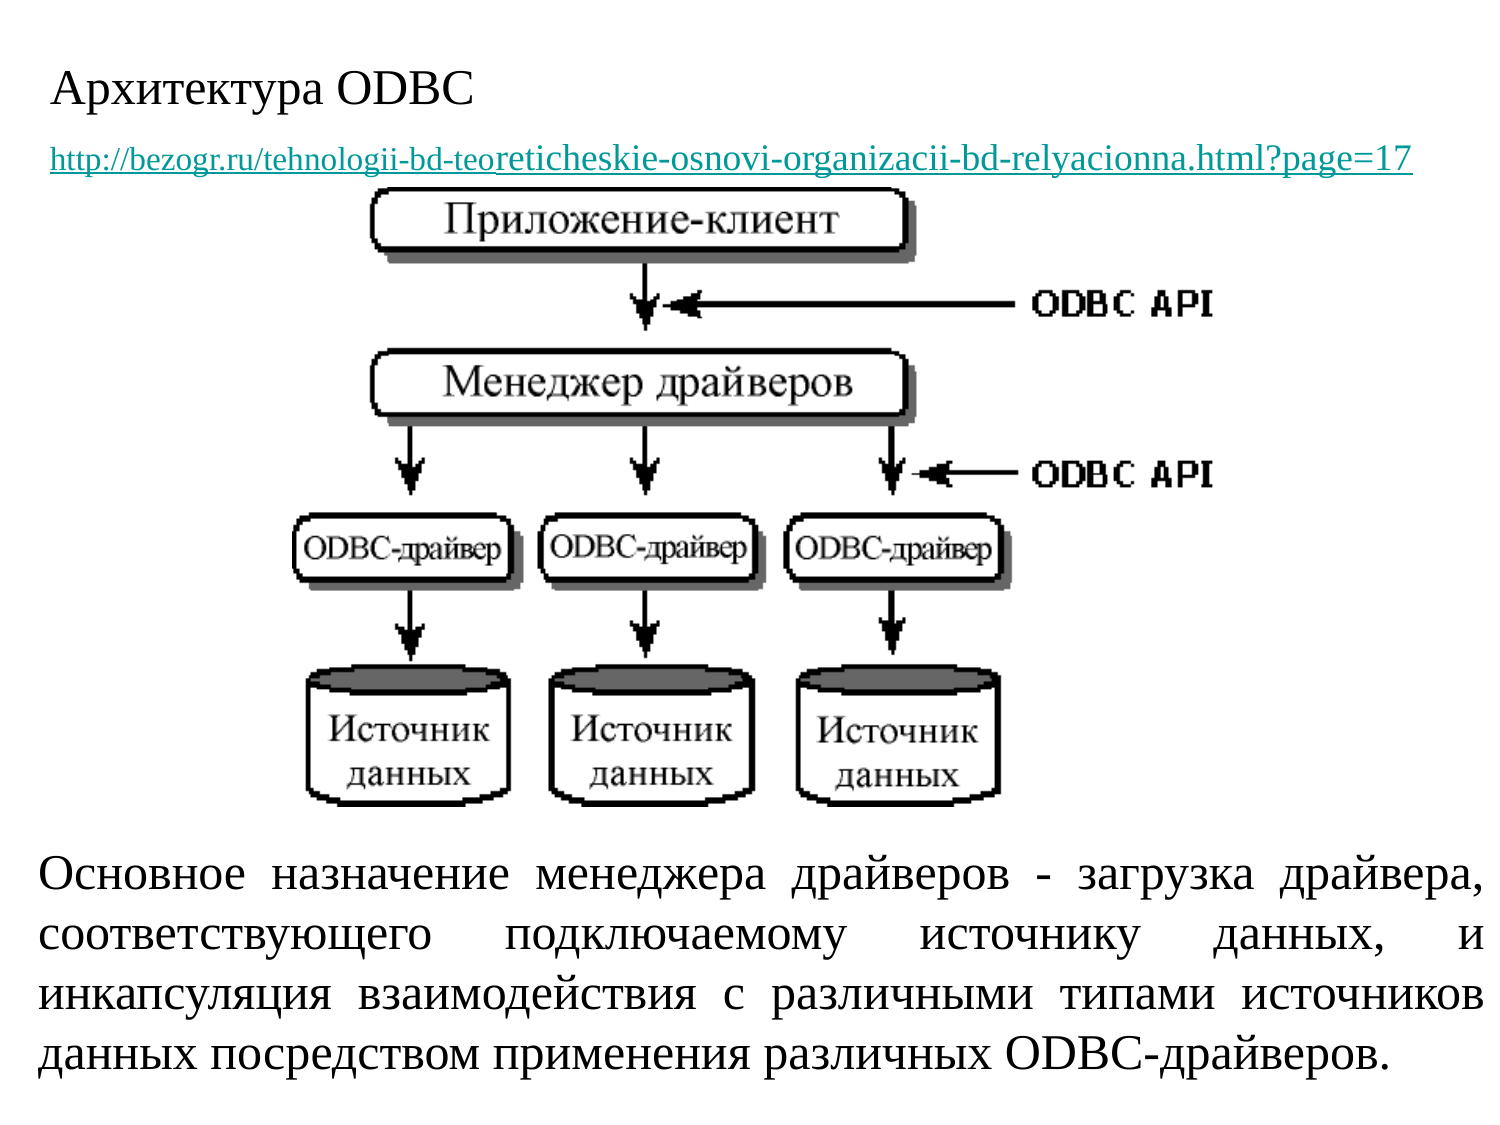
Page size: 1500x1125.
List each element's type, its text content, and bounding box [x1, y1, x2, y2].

text_box Основное назначение менеджера драйверов - загрузка драйвера, соответствующего подключаемому источнику данных, и инкапсуляция взаимодействия с различными типами источников данных посредством применения различных ODBC-драйверов. [23, 831, 1500, 1087]
text_box Архитектура ODBC http://bezogr.ru/tehnologii-bd-teoreticheskie-osnovi-organizacii-bd-relyacionna.html?page=17 [35, 46, 1477, 250]
picture [292, 187, 1222, 807]
